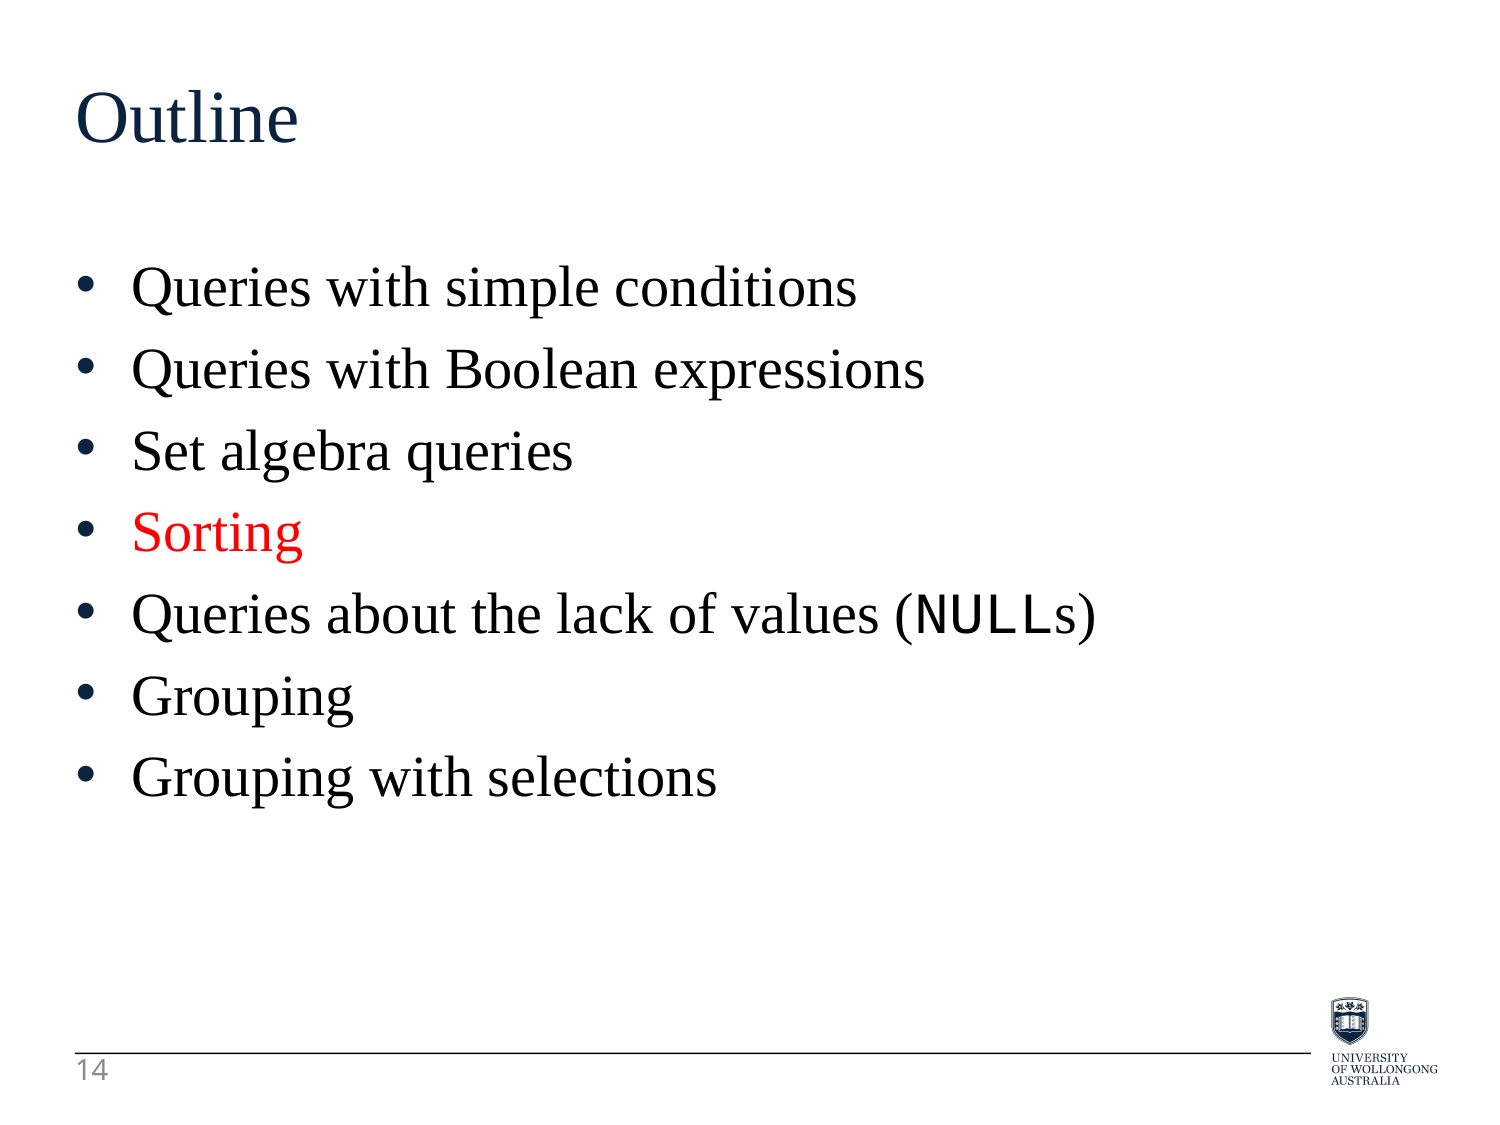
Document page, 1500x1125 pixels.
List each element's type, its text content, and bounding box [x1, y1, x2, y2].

text_box Outline [74, 67, 1269, 206]
text_box 14 [74, 1059, 135, 1091]
text_box Queries with simple conditions Queries with Boolean expressions Set algebra queries Sorting Queries about the lack of values (NULLs) Grouping Grouping with selections [74, 248, 1366, 768]
